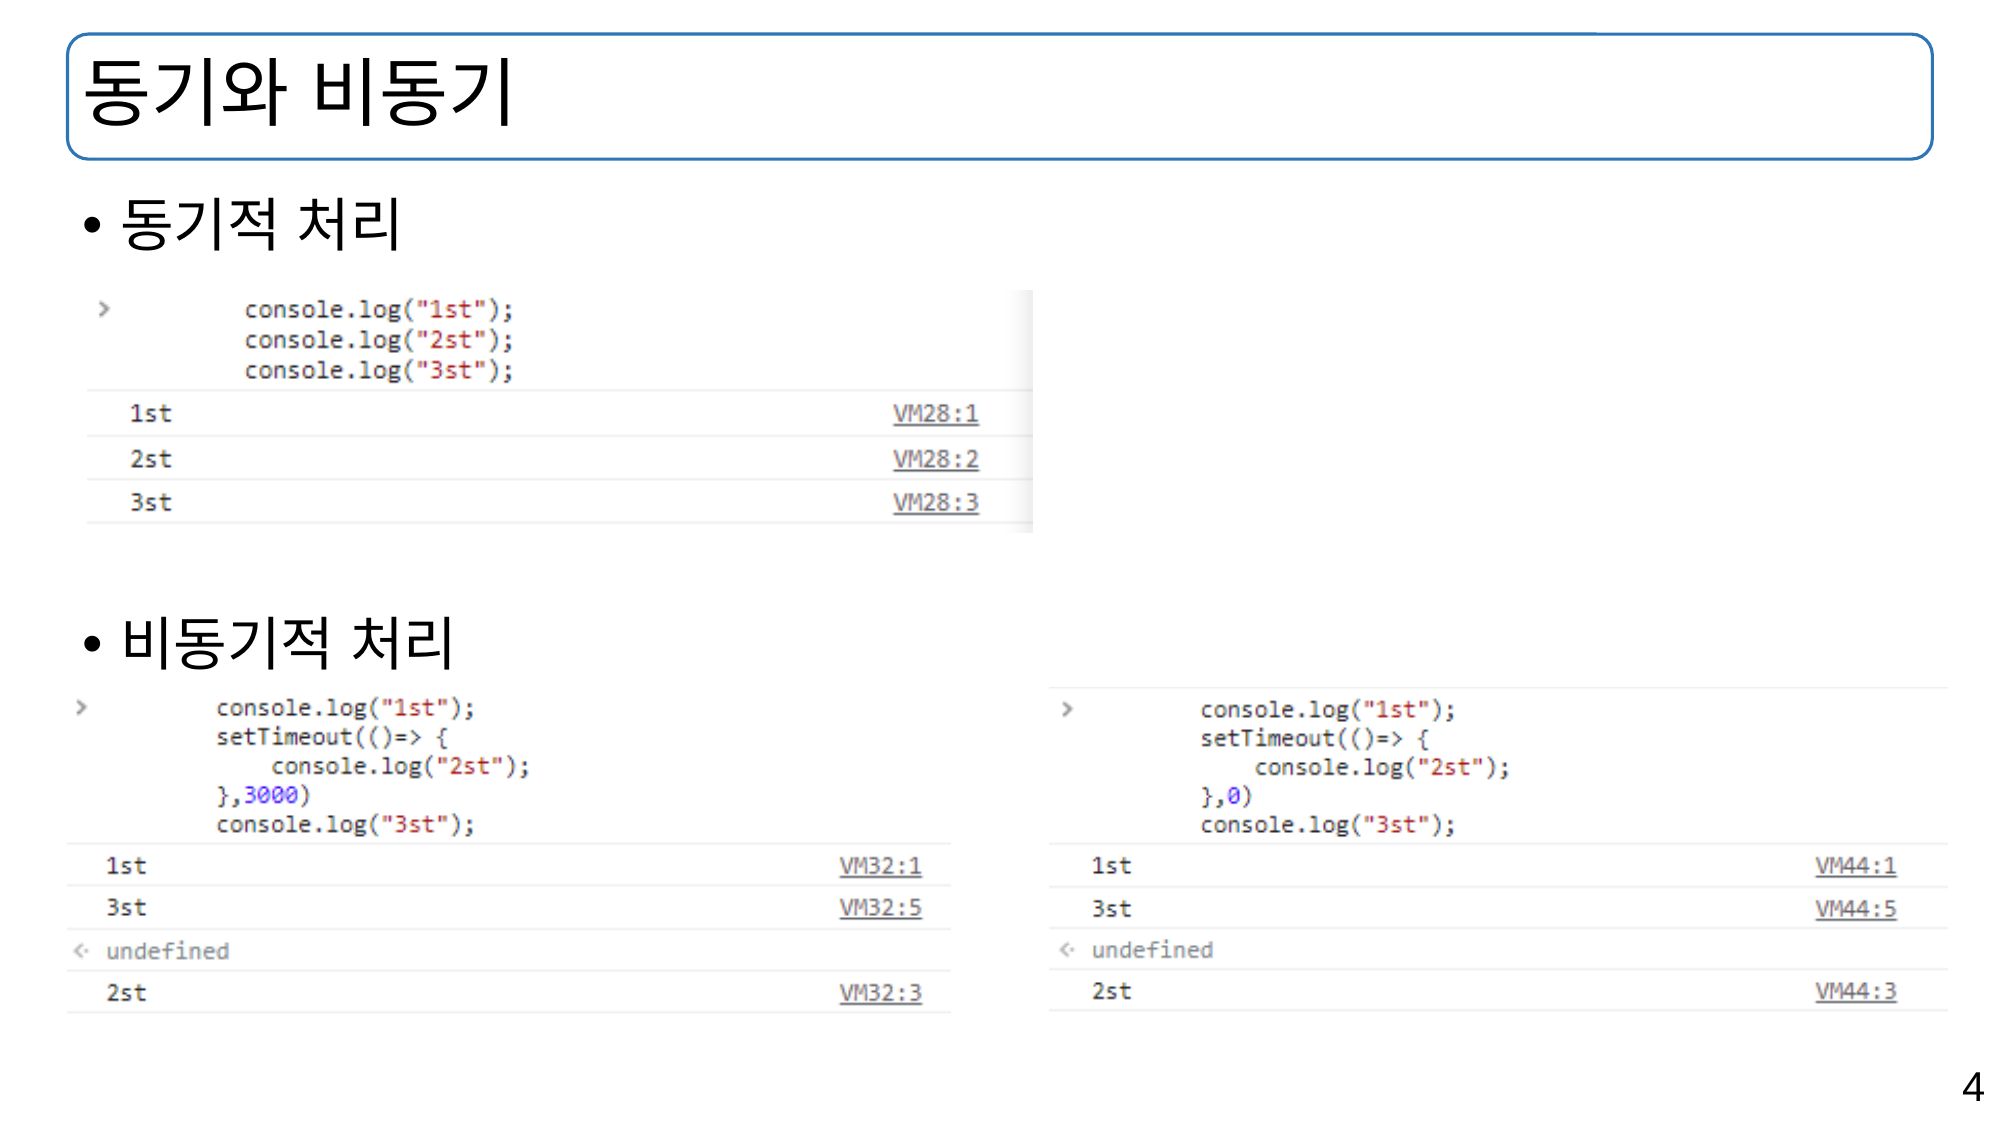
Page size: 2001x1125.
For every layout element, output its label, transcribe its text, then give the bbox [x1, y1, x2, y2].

picture [1049, 687, 1948, 1018]
picture [67, 687, 951, 1018]
title 동기와 비동기 [67, 34, 1933, 160]
picture [87, 290, 1033, 533]
list 동기적 처리 비동기적 처리 [67, 189, 1933, 1109]
